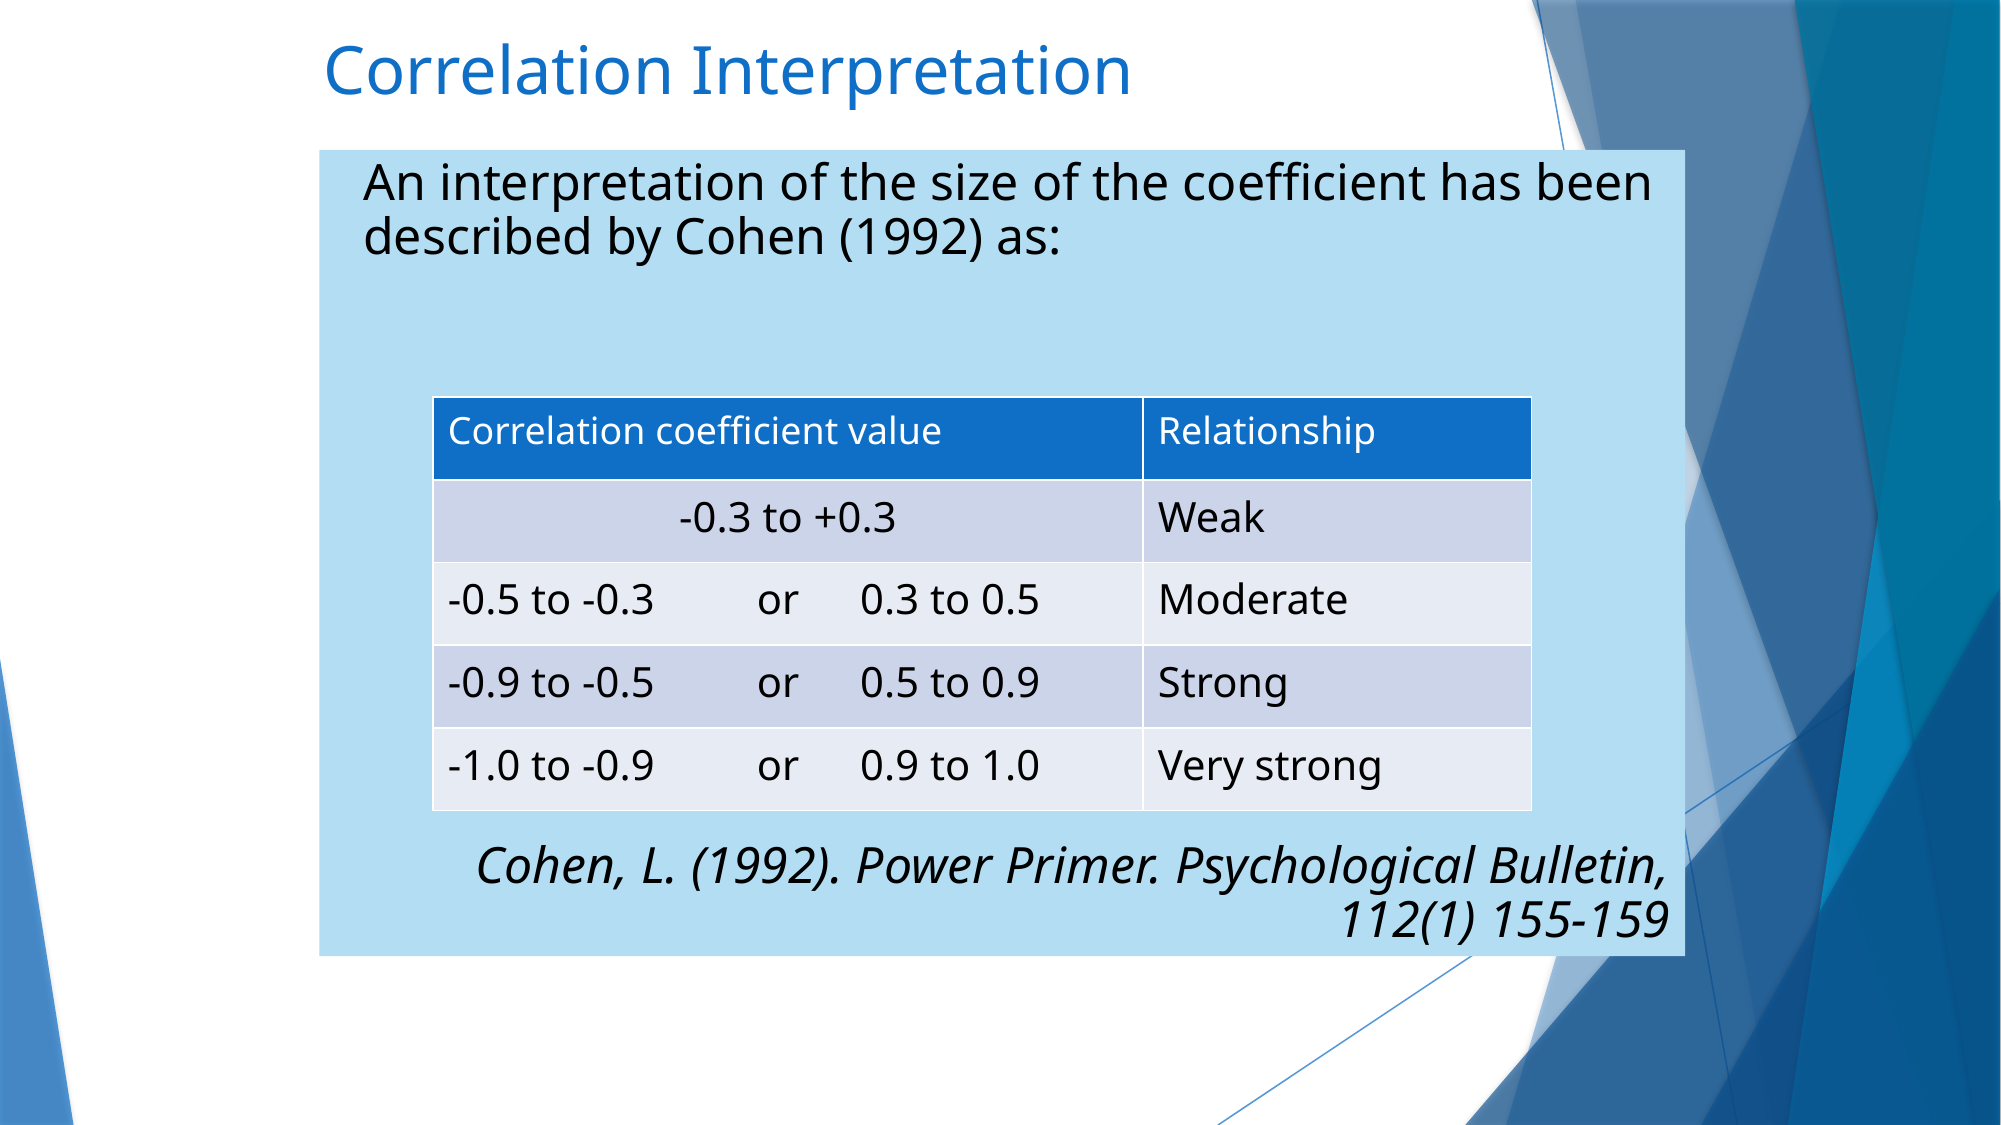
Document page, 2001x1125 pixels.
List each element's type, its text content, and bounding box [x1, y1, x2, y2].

table_cell -0.9 to -0.5 or 0.5 to 0.9 [434, 646, 1142, 727]
table_header Correlation coefficient value [434, 398, 1142, 479]
table_cell Strong [1144, 646, 1531, 727]
table_cell -0.5 to -0.3 or 0.3 to 0.5 [434, 563, 1142, 644]
table_cell -1.0 to -0.9 or 0.9 to 1.0 [434, 729, 1142, 810]
table_cell Moderate [1144, 563, 1531, 644]
title Correlation Interpretation [308, 20, 1431, 164]
table_header Relationship [1144, 398, 1531, 479]
table_cell -0.3 to +0.3 [434, 481, 1142, 562]
text_box An interpretation of the size of the coefficient has been described by Cohen (1992) as: Cohen, L. (1992). Power Primer. Psychological Bulletin, 112(1) 155-159 [319, 149, 1686, 957]
table_cell Weak [1144, 481, 1531, 562]
table_cell Very strong [1144, 729, 1531, 810]
